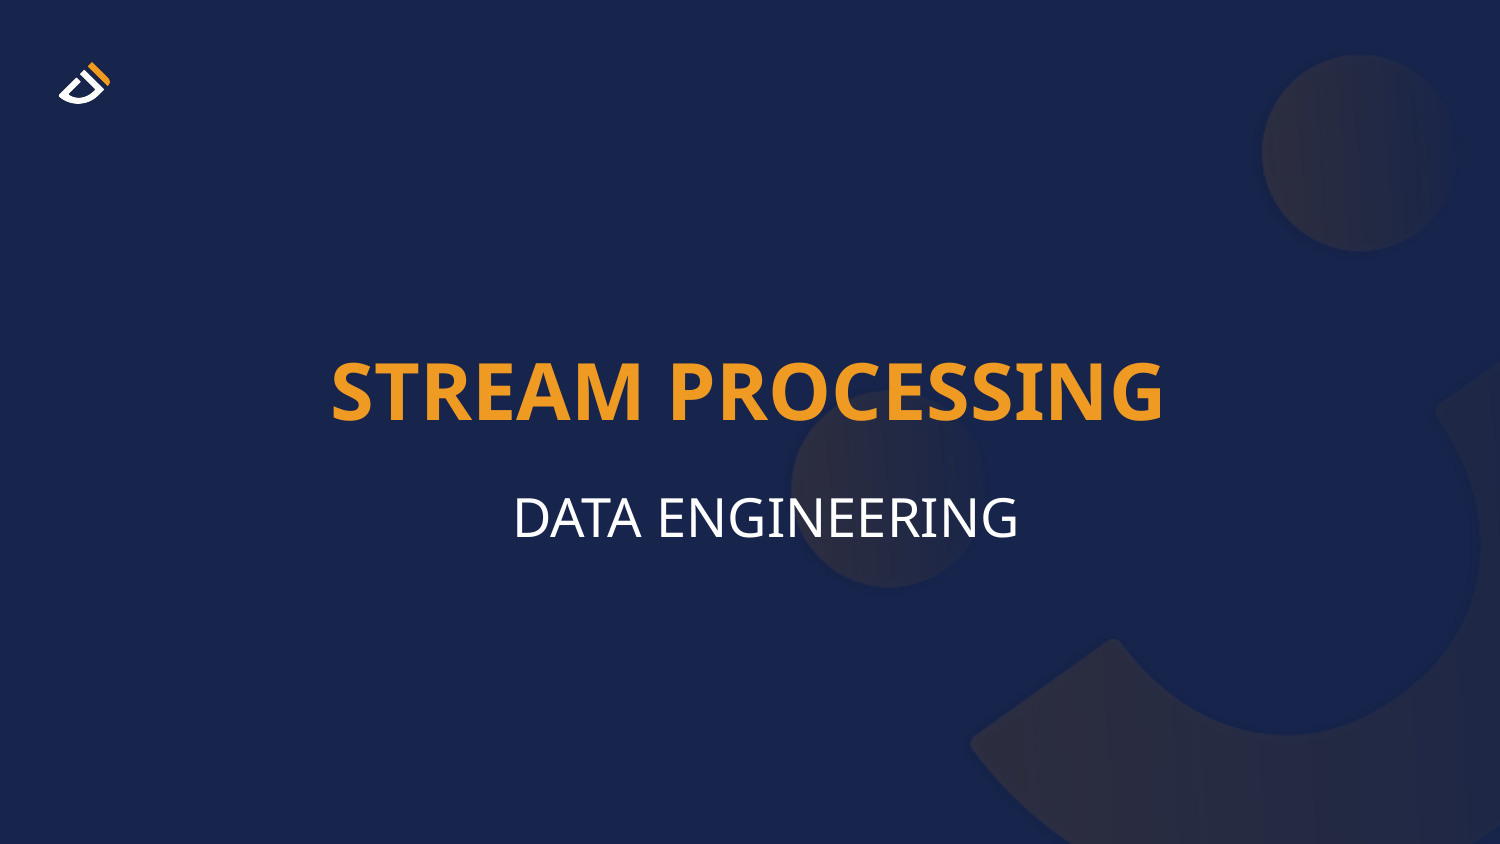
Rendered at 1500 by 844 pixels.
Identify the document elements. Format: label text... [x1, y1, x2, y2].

subtitle DATA ENGINEERING [243, 464, 1290, 595]
picture [58, 62, 110, 104]
title STREAM PROCESSING [189, 213, 1308, 459]
